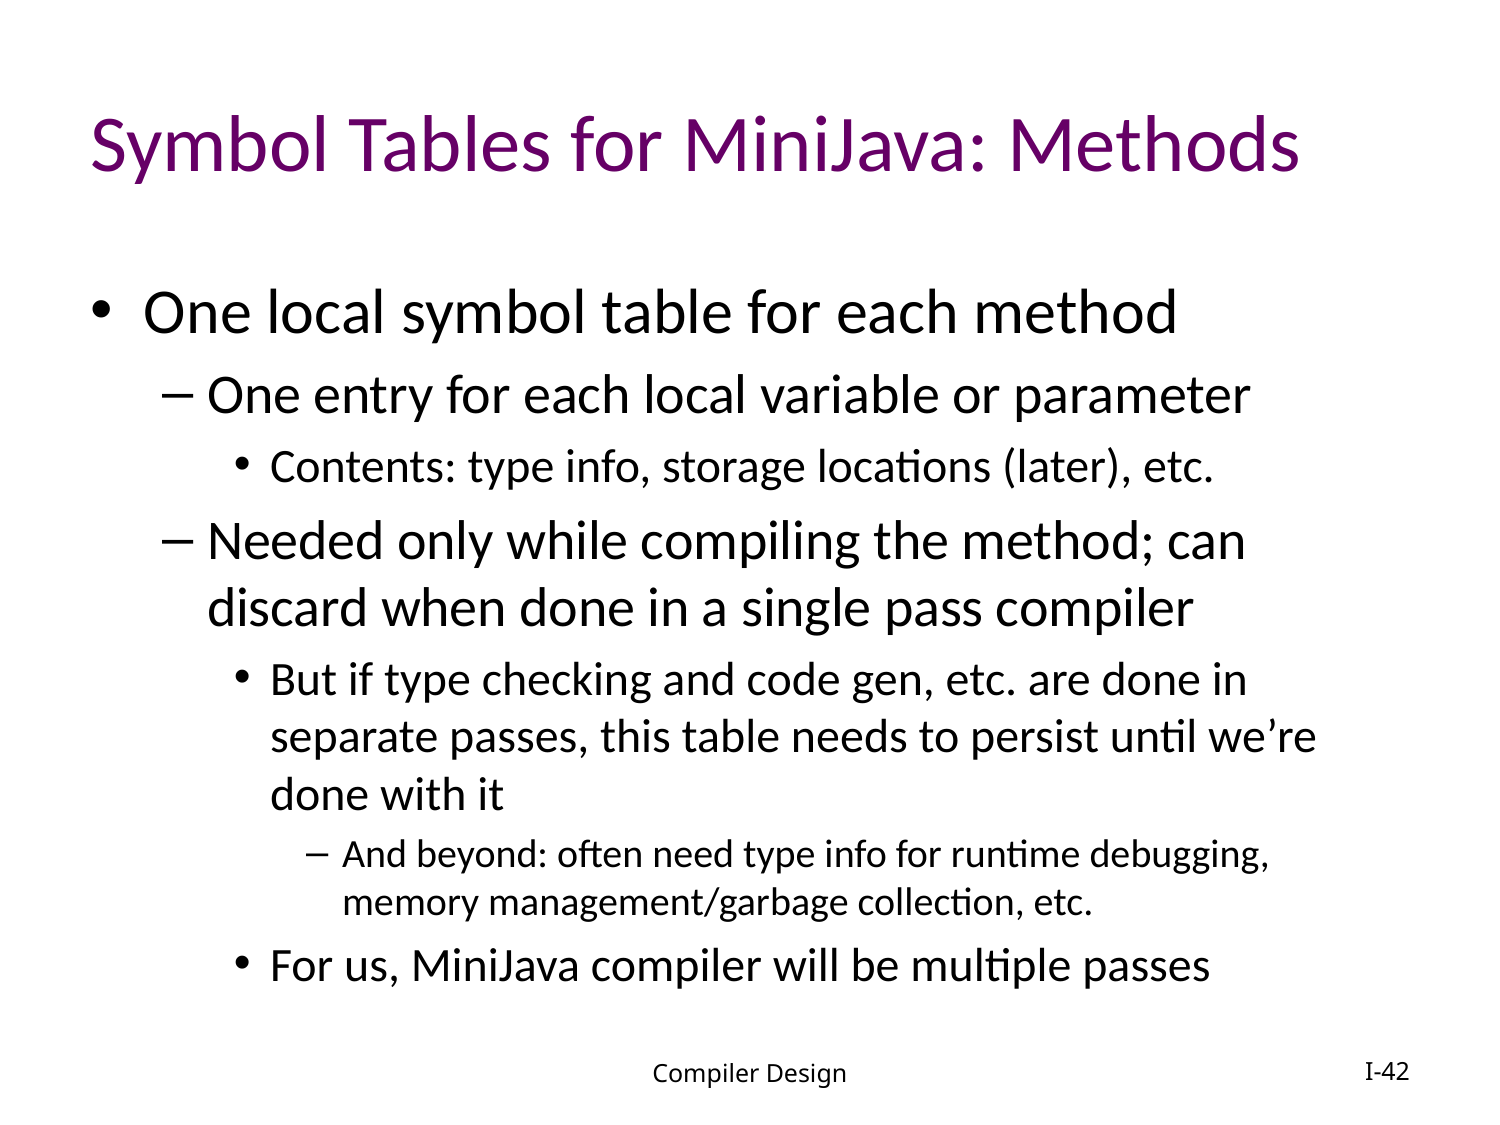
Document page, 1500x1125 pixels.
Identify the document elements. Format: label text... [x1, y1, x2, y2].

footer Compiler Design [512, 1042, 988, 1103]
list One local symbol table for each method One entry for each local variable or parameter Contents: type info, storage locations (later), etc. Needed only while compiling the method; can discard when done in a single pass compiler But if type checking and code gen, etc. are done in separate passes, this table needs to persist until we’re done with it And beyond: often need type info for runtime debugging, memory management/garbage collection, etc. For us, MiniJava compiler will be multiple passes [75, 262, 1425, 1005]
slide_number I-42 [1074, 1042, 1425, 1103]
title Symbol Tables for MiniJava: Methods [75, 45, 1425, 233]
